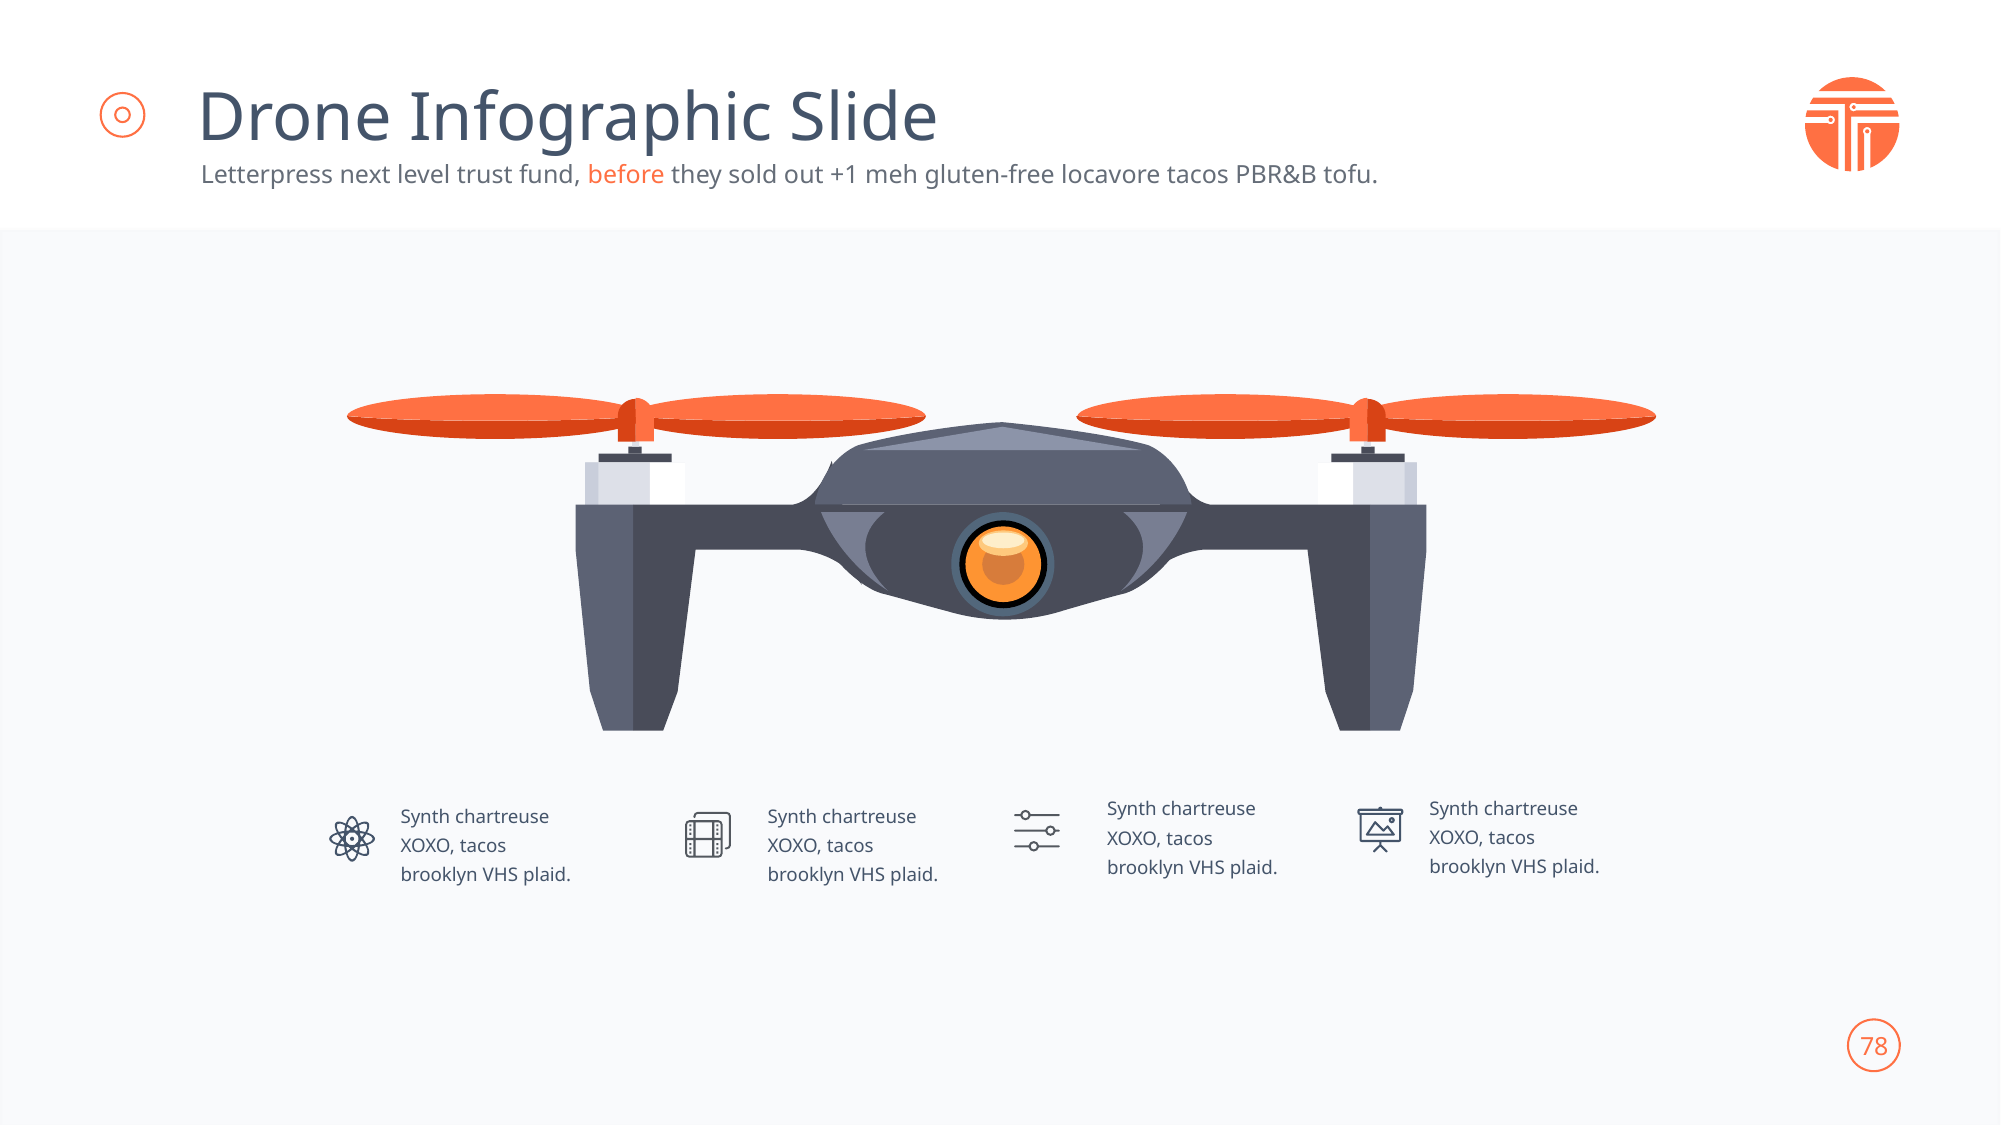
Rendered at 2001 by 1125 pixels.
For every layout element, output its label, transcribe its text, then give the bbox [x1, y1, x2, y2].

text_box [1357, 782, 1617, 887]
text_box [346, 394, 1657, 731]
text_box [1014, 782, 1294, 887]
list Letterpress next level trust fund, before they sold out +1 meh gluten-free locavore tacos PBR&B tofu. [185, 154, 1694, 199]
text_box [329, 790, 588, 895]
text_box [685, 790, 955, 895]
list Drone Infographic Slide [182, 74, 1694, 155]
